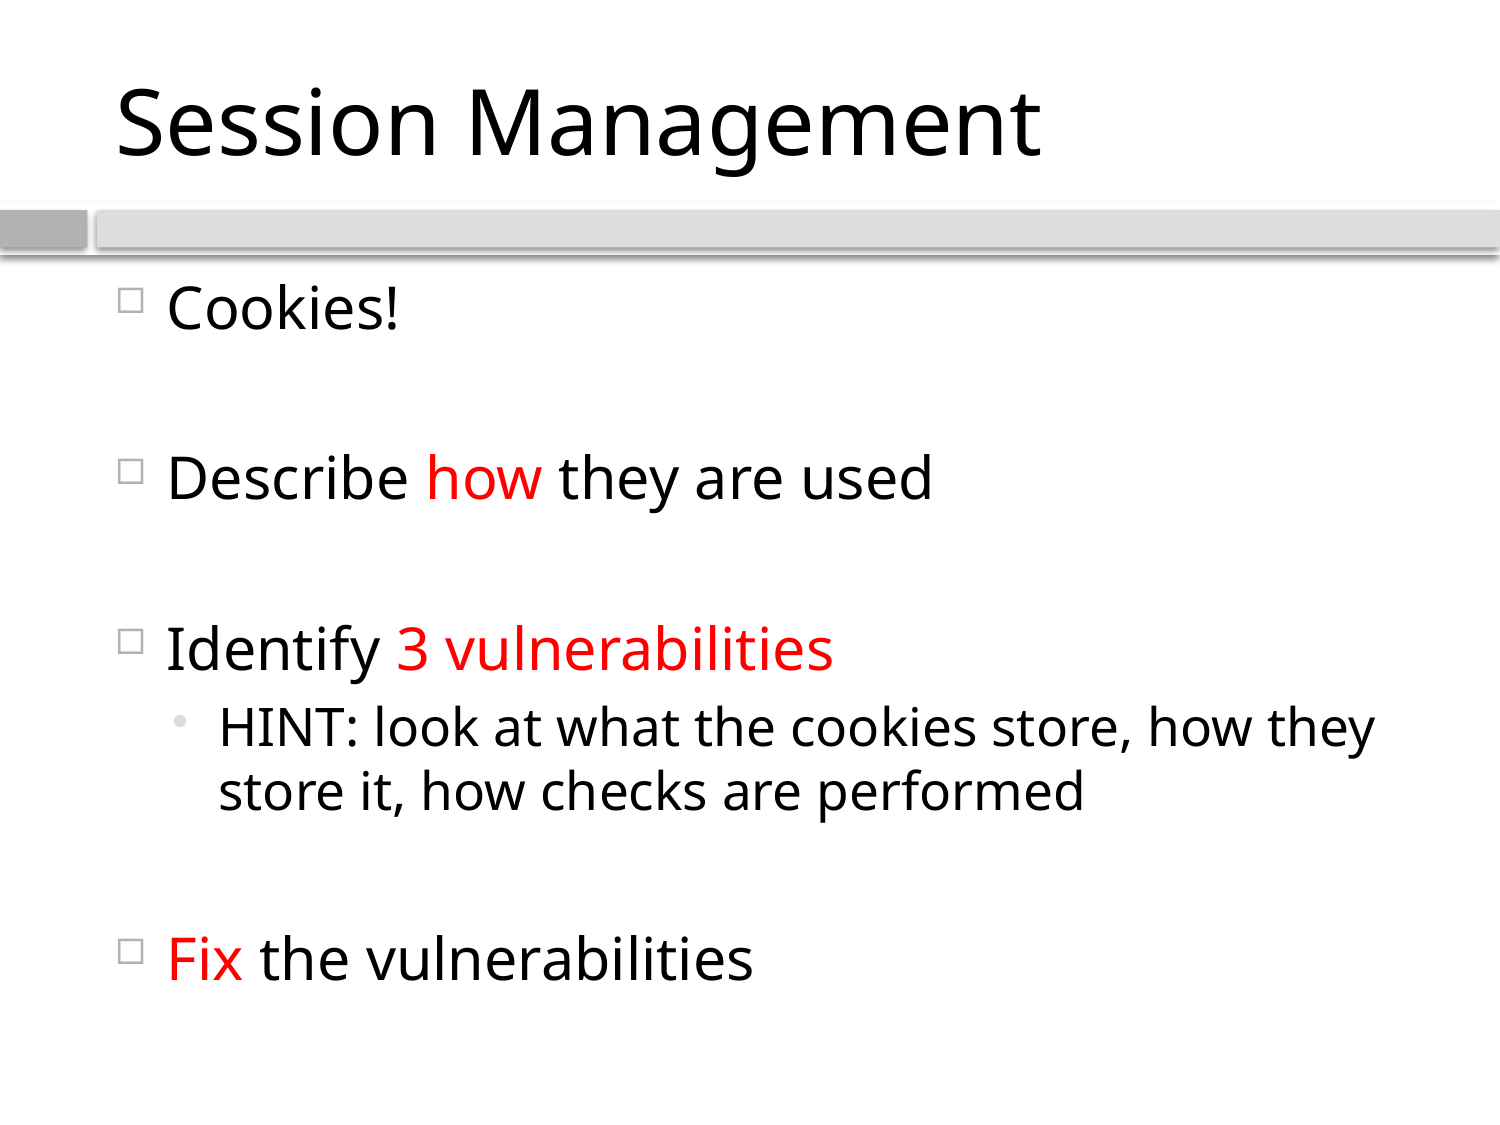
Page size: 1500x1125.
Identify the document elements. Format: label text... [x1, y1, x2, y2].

list Cookies! Describe how they are used Identify 3 vulnerabilities HINT: look at what the cookies store, how they store it, how checks are performed Fix the vulnerabilities [100, 262, 1438, 1000]
title Session Management [100, 37, 1438, 200]
